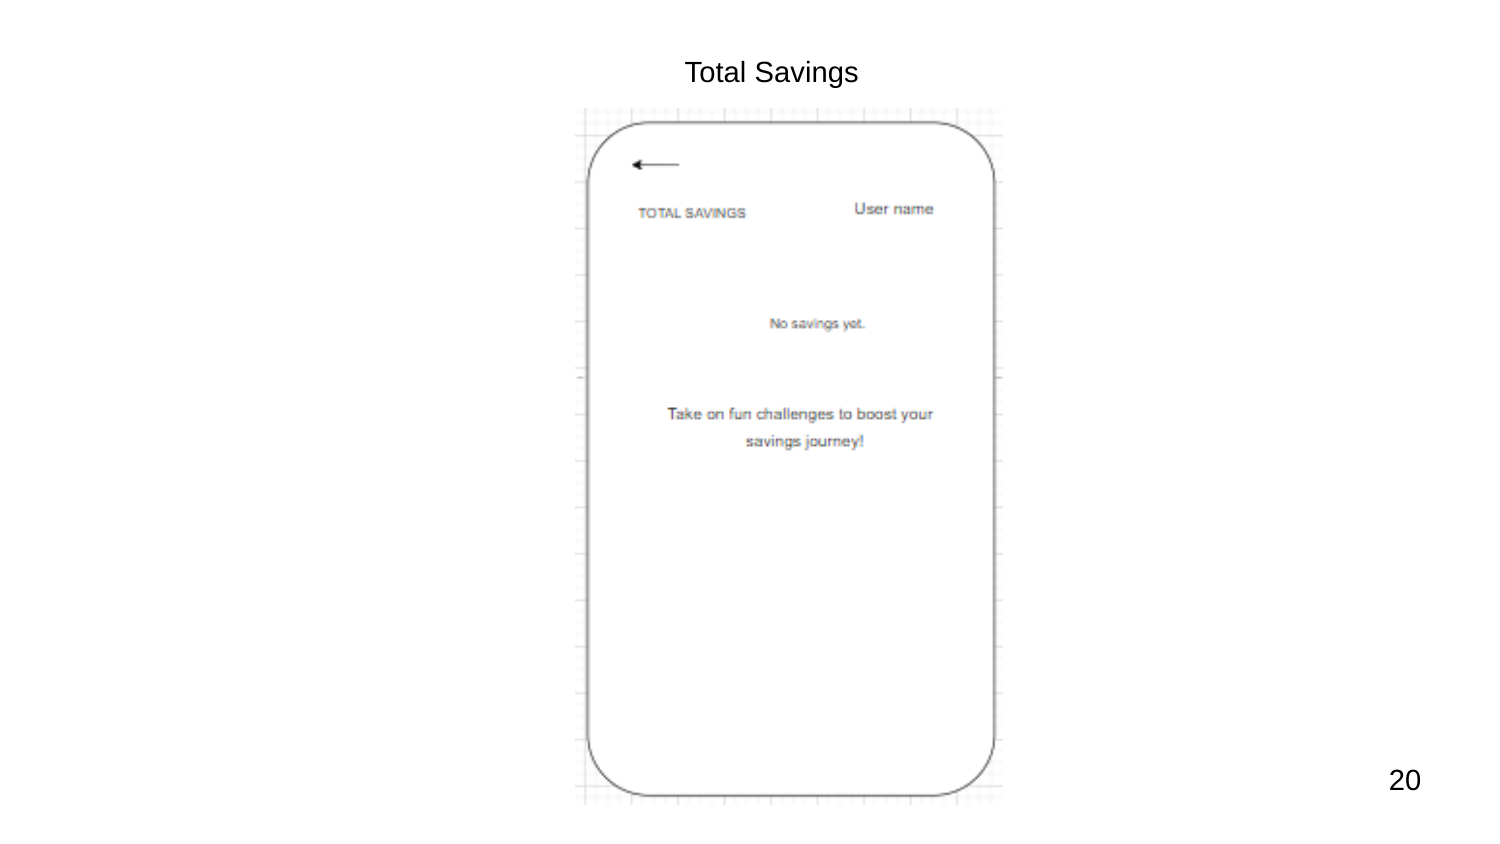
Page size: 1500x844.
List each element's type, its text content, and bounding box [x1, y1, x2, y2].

picture [575, 108, 1003, 805]
text_box Total Savings [427, 46, 1117, 97]
text_box 20 [1374, 753, 1455, 804]
